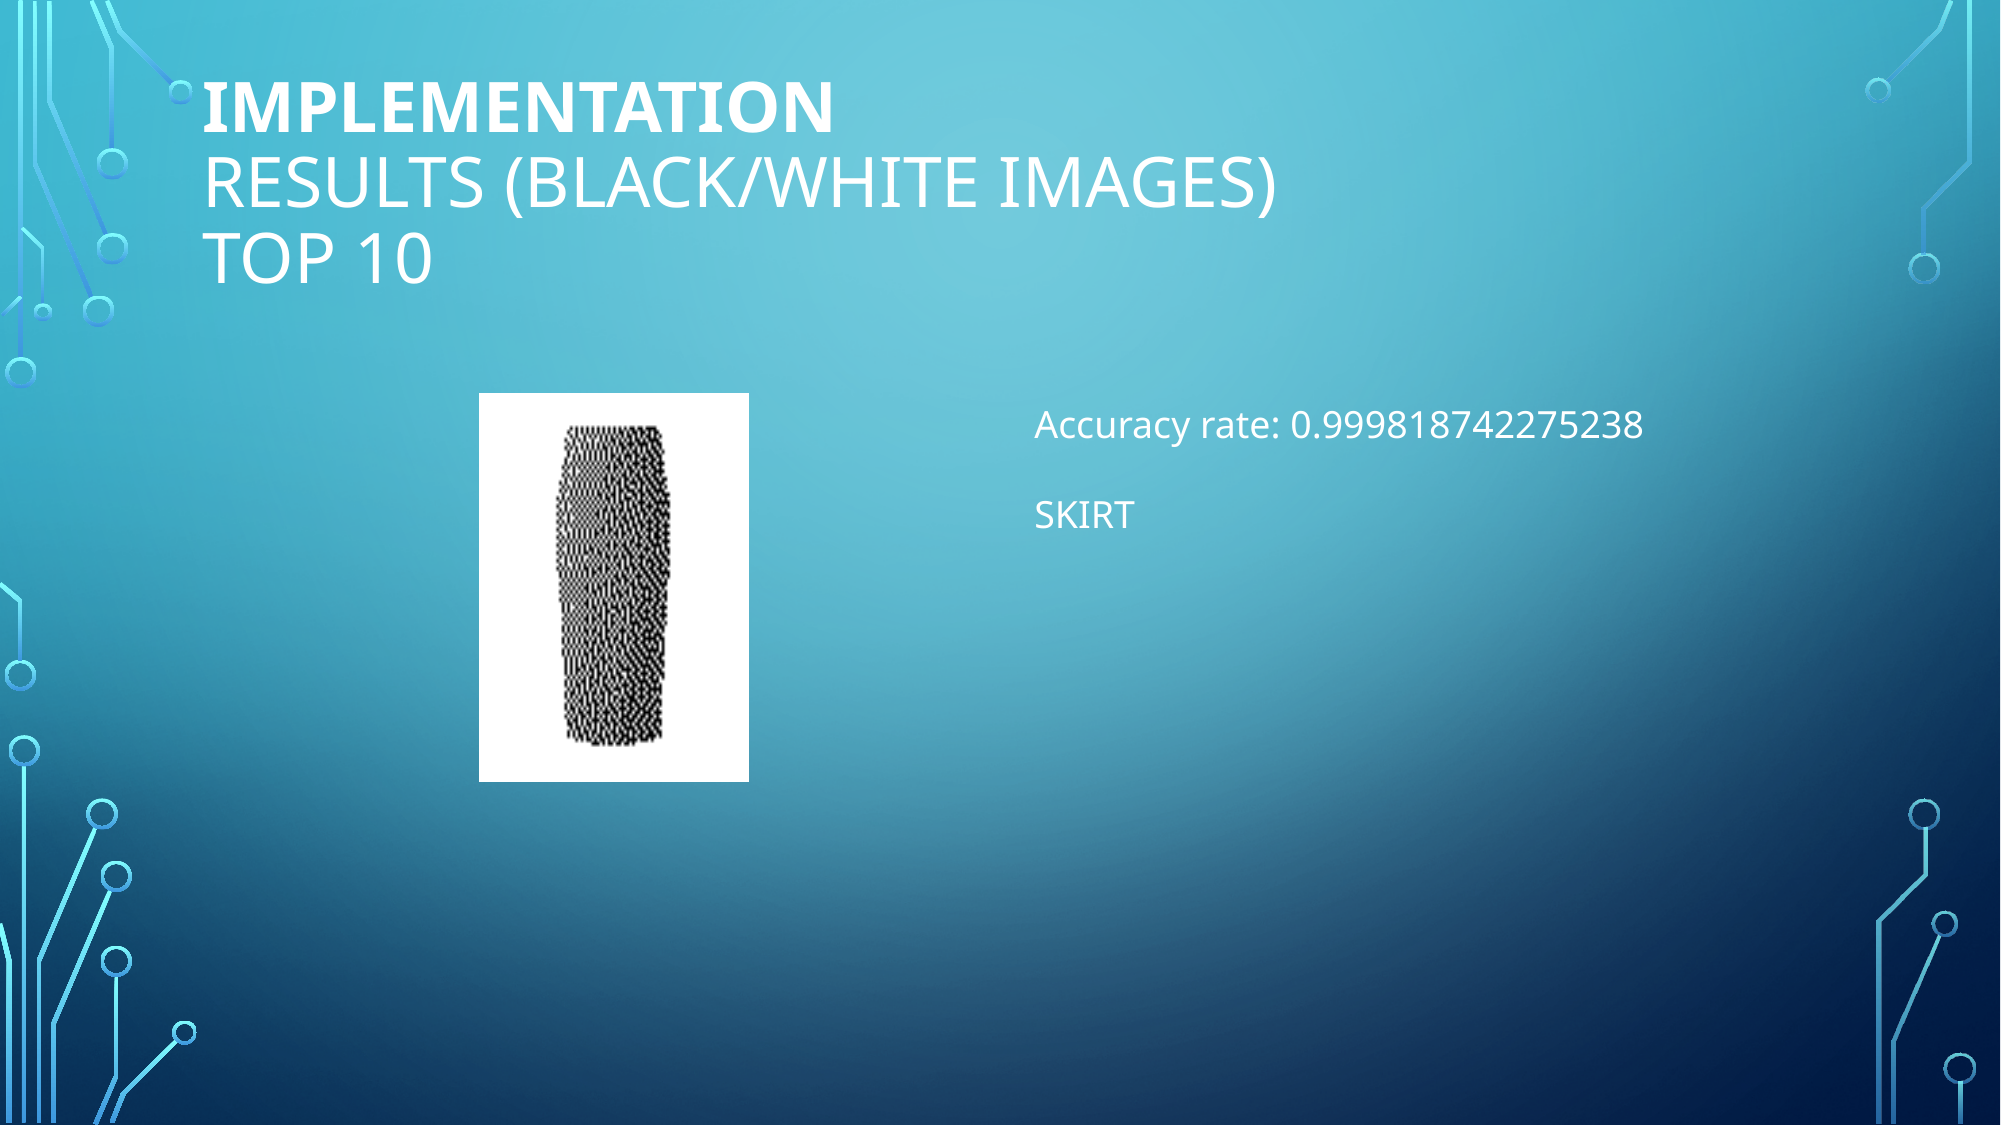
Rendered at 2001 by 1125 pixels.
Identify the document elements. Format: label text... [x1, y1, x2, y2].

title Implementation Results (Black/White images) Top 10 [187, 63, 1813, 307]
picture [478, 393, 749, 782]
text_box Accuracy rate: 0.999818742275238 SKIRT [1019, 393, 1660, 544]
list [187, 369, 1813, 950]
